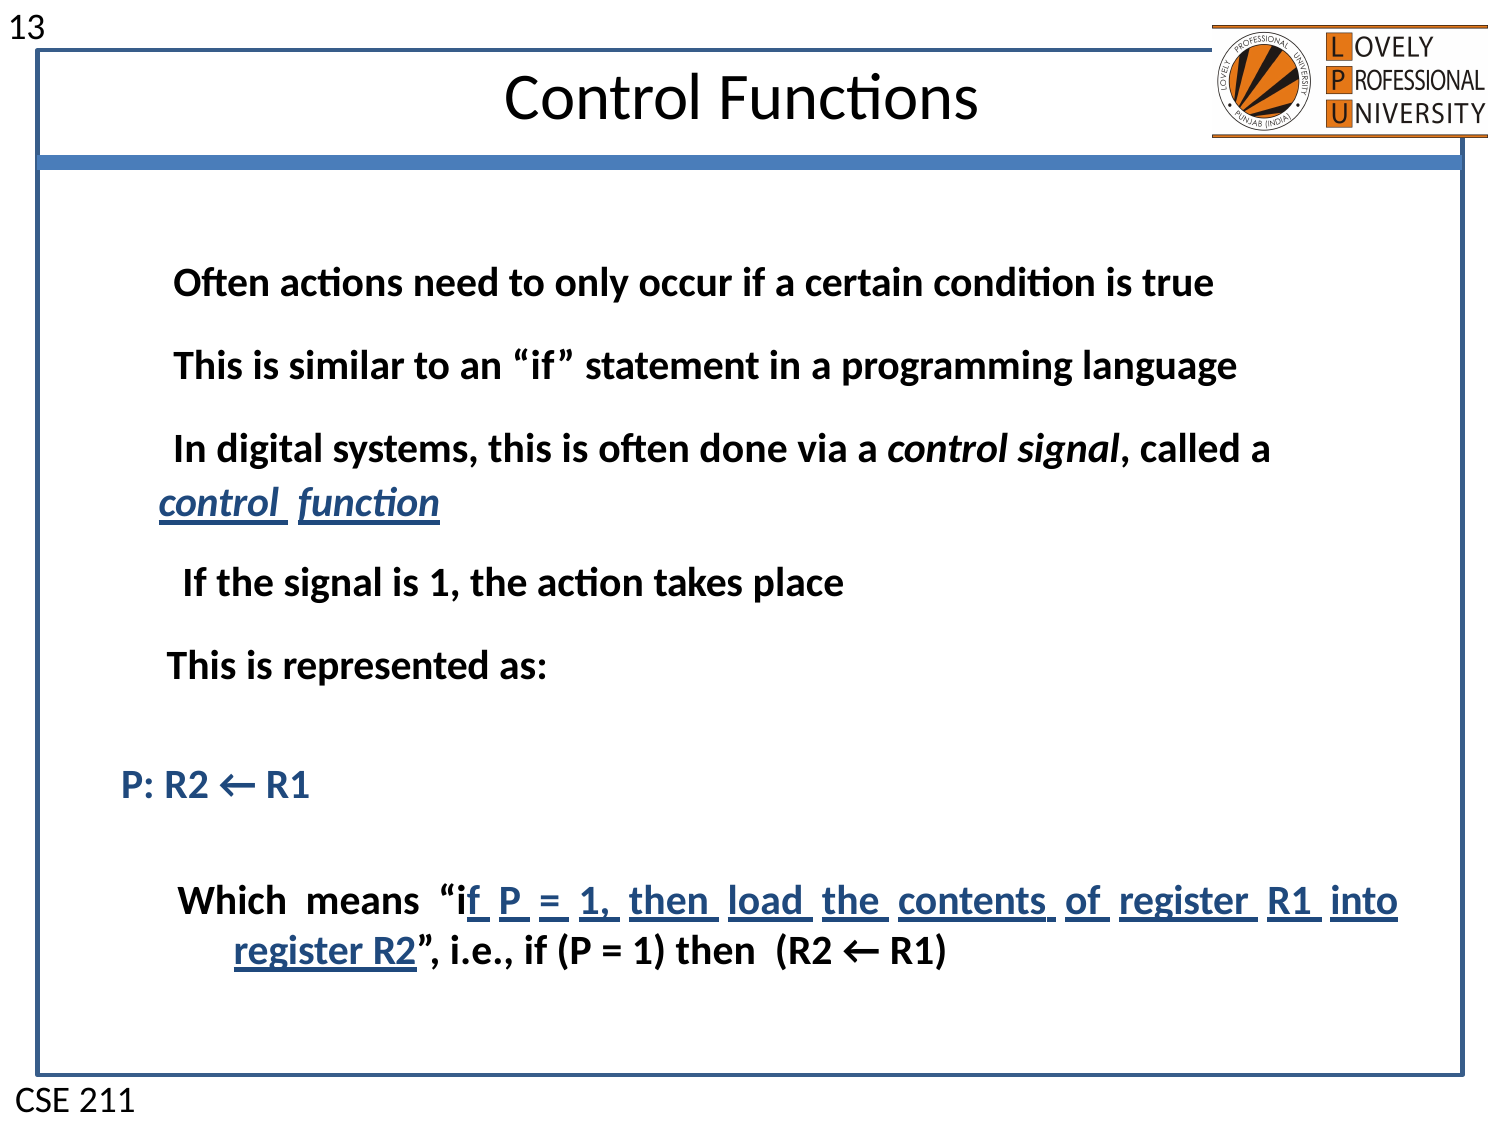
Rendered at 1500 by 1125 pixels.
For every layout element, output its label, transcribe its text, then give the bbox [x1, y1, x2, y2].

text_box 13 [5, 0, 48, 48]
title Control Functions [502, 51, 985, 223]
picture [1212, 25, 1488, 138]
footer CSE 211 [12, 1082, 139, 1125]
list Often actions need to only occur if a certain condition is true This is similar to an “if” statement in a programming language In digital systems, this is often done via a control signal, called a control function If the signal is 1, the action takes place This is represented as: P: R2 ← R1 Which means “if P = 1, then load the contents of register R1 into register R2”, i.e., if (P = 1) then (R2 ← R1) [95, 223, 1405, 973]
